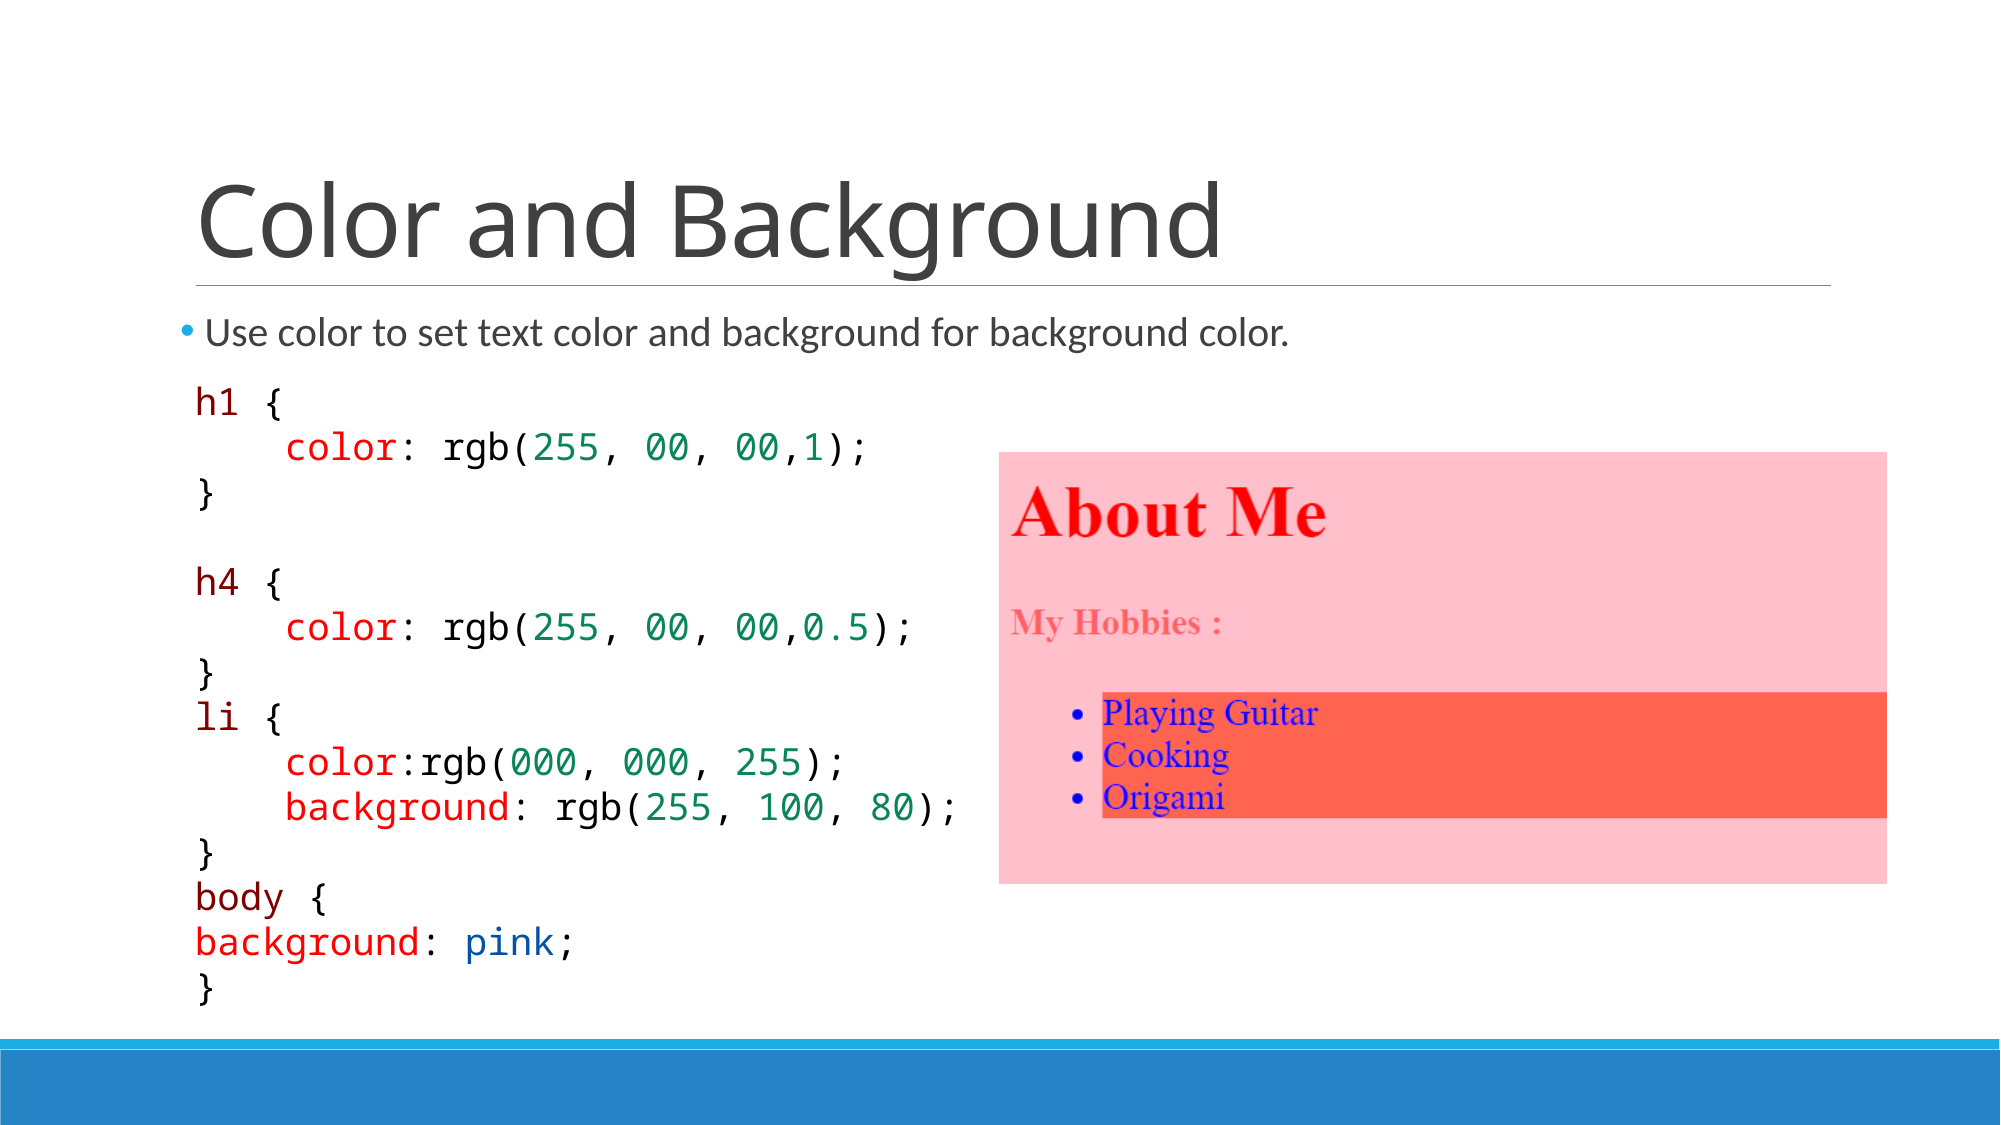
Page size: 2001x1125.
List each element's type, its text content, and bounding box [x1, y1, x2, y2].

title Color and Background [180, 47, 1830, 285]
picture [999, 452, 1887, 885]
list Use color to set text color and background for background color. [180, 302, 1830, 386]
text_box h1 { color: rgb(255, 00, 00,1); } h4 { color: rgb(255, 00, 00,0.5); } li { color:rgb(000, 000, 255); background: rgb(255, 100, 80); } body { background: pink; } [179, 370, 1033, 1015]
